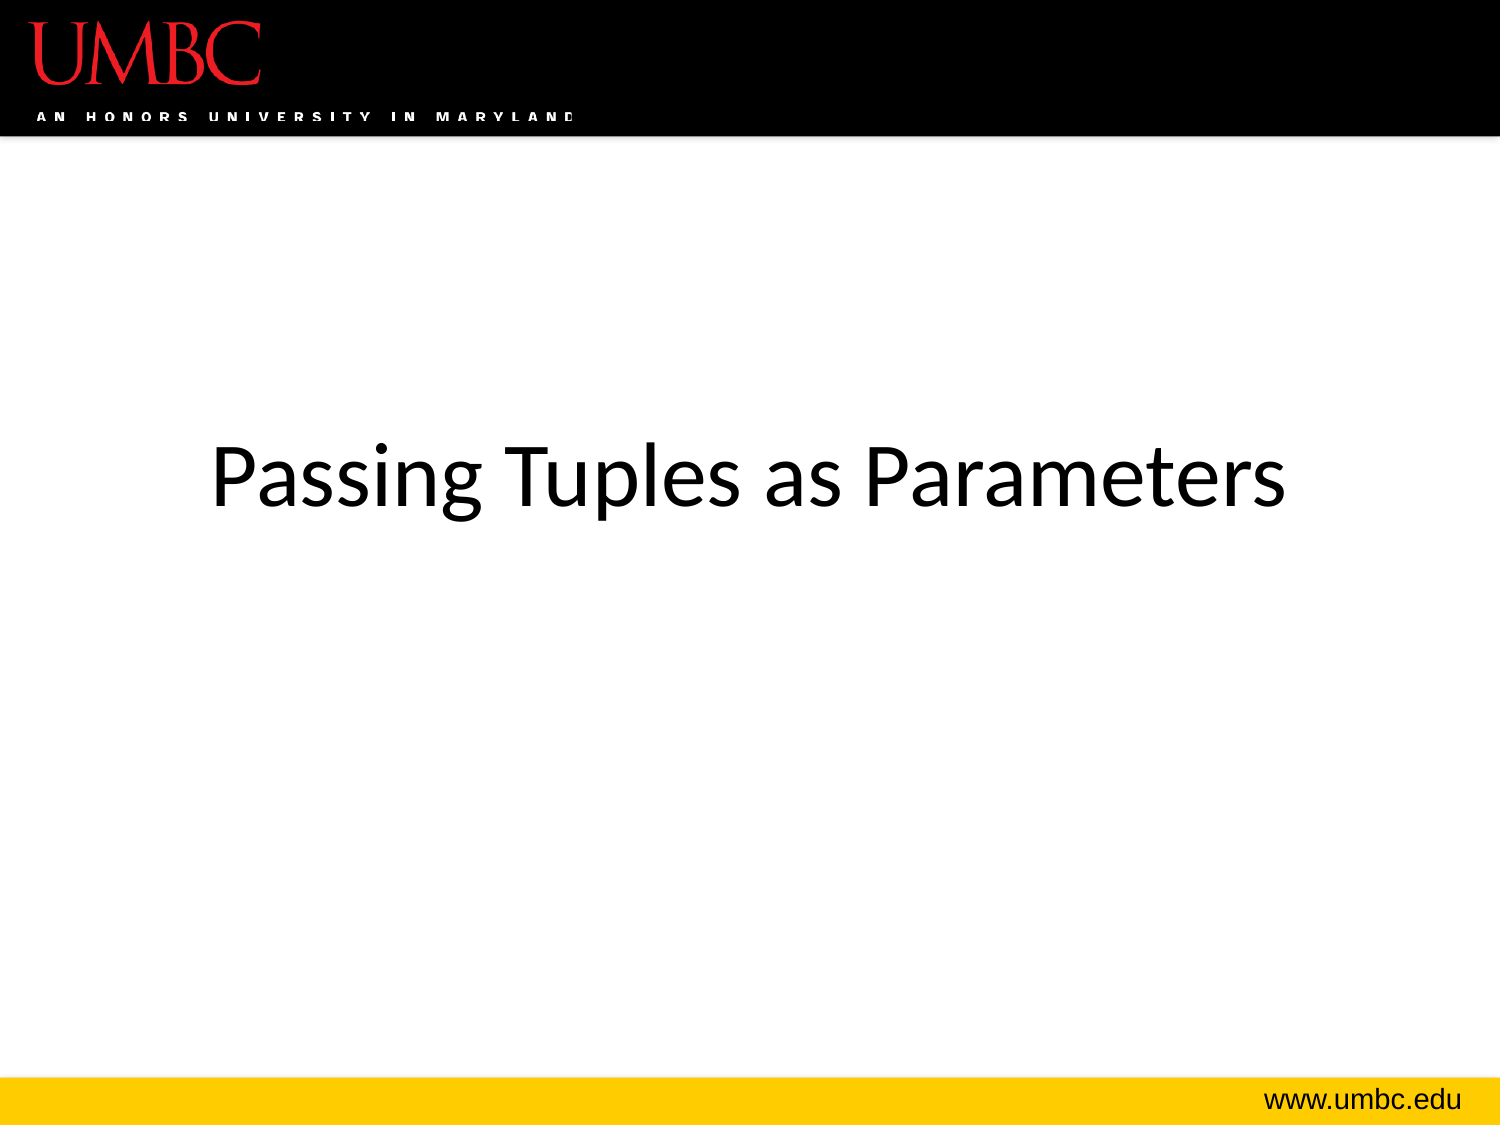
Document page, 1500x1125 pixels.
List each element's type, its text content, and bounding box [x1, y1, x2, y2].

title Passing Tuples as Parameters [112, 349, 1388, 591]
